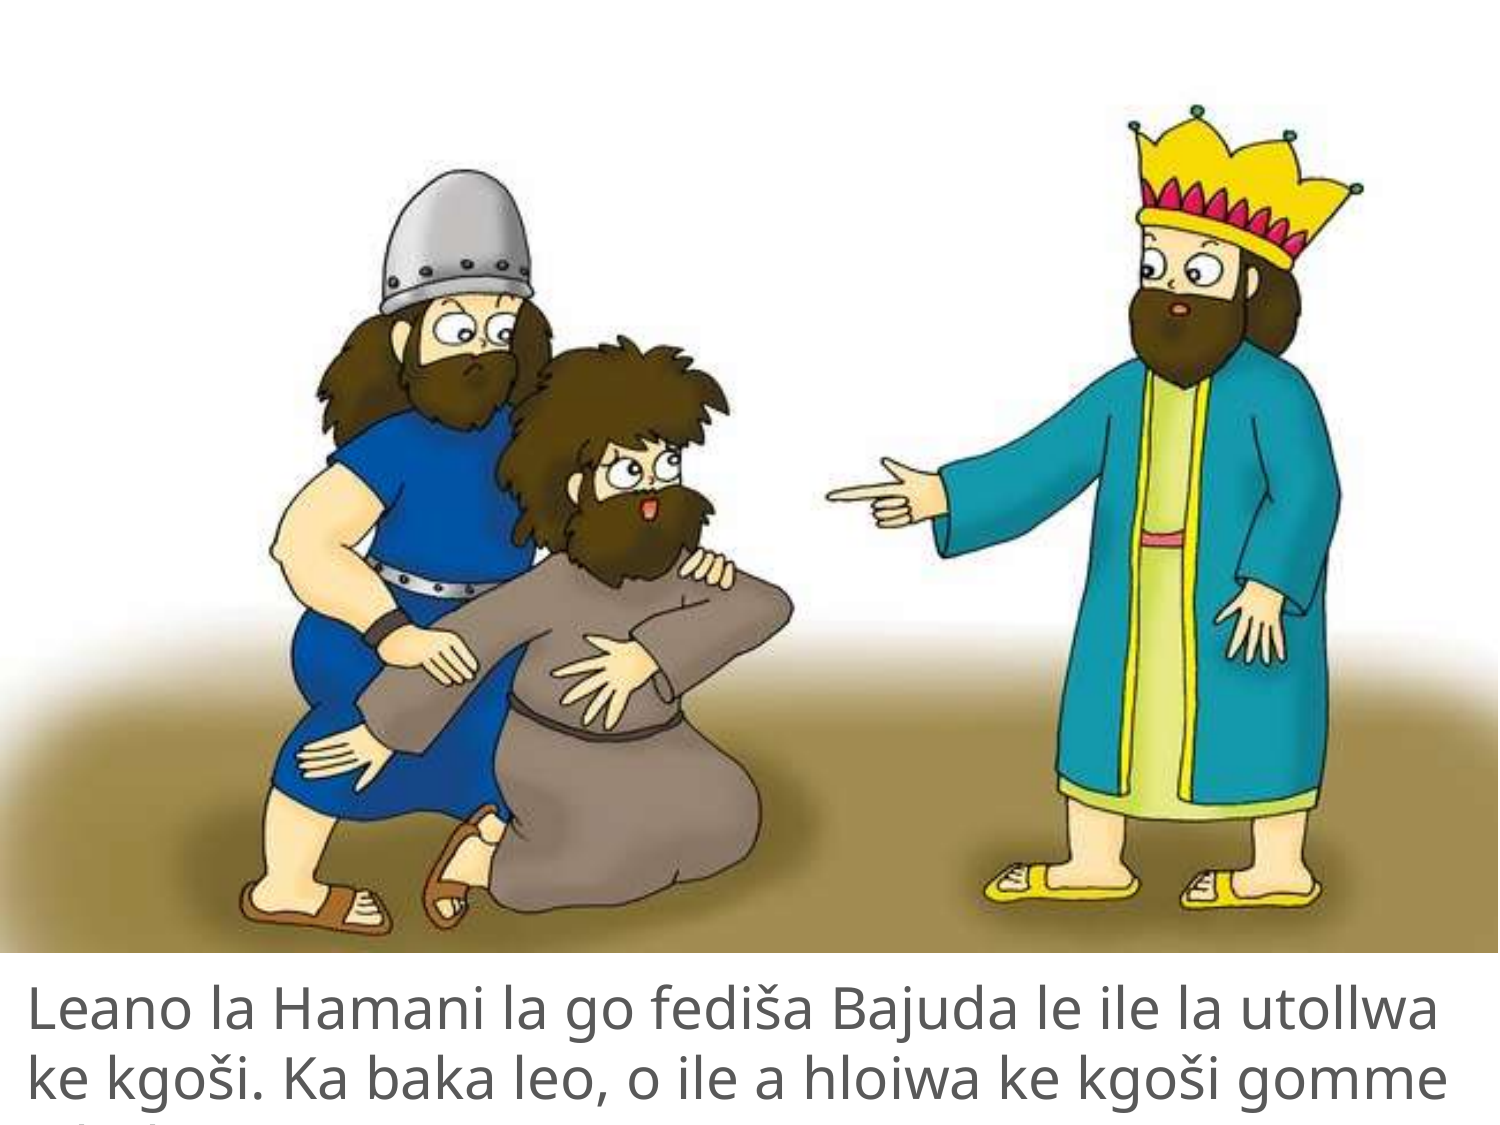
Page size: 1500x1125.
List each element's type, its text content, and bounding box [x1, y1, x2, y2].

picture [0, 0, 1498, 953]
text_box Leano la Hamani la go fediša Bajuda le ile la utollwa ke kgoši. Ka baka leo, o ile a hloiwa ke kgoši gomme a bolawa. [11, 964, 1498, 1125]
